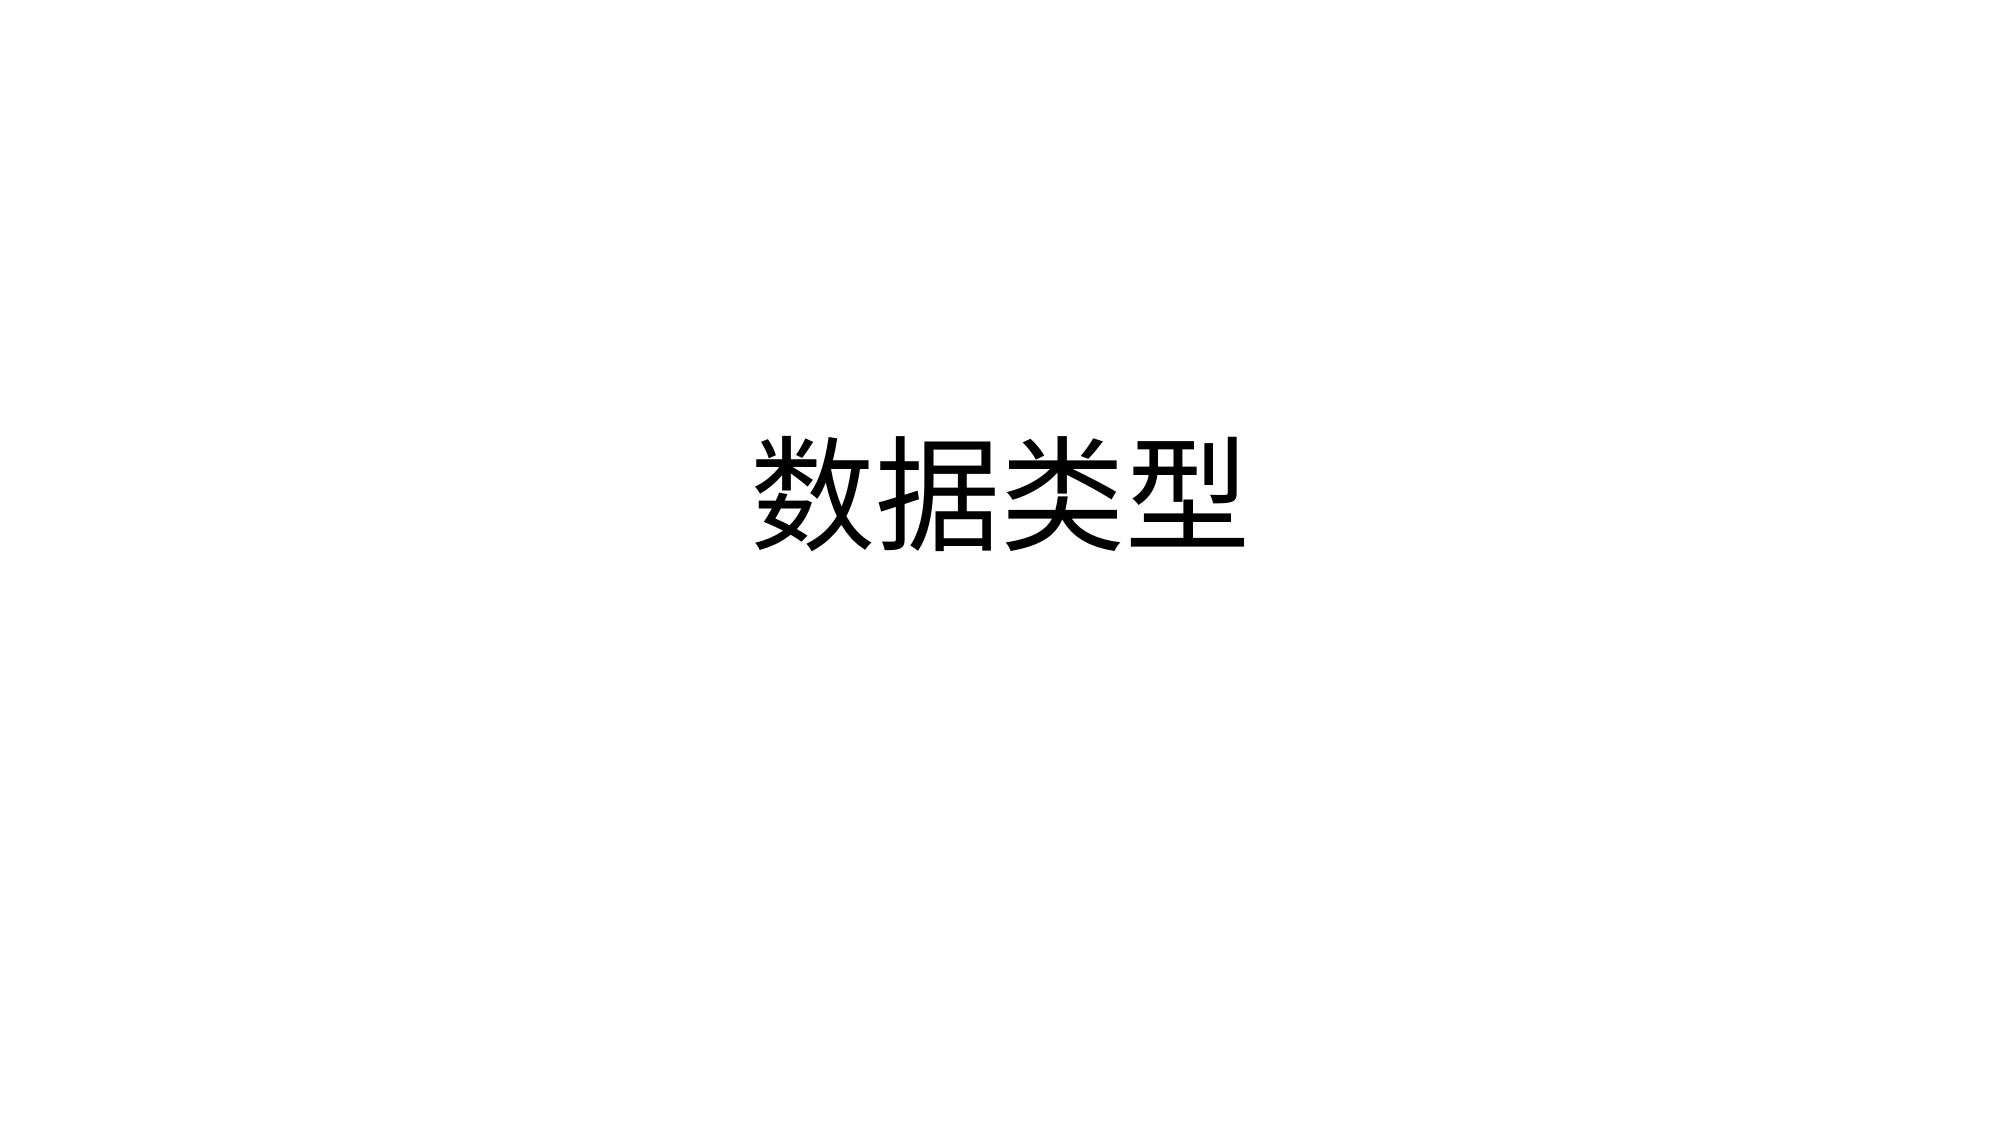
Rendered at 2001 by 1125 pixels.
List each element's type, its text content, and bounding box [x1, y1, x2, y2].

title 数据类型 [137, 184, 1863, 576]
